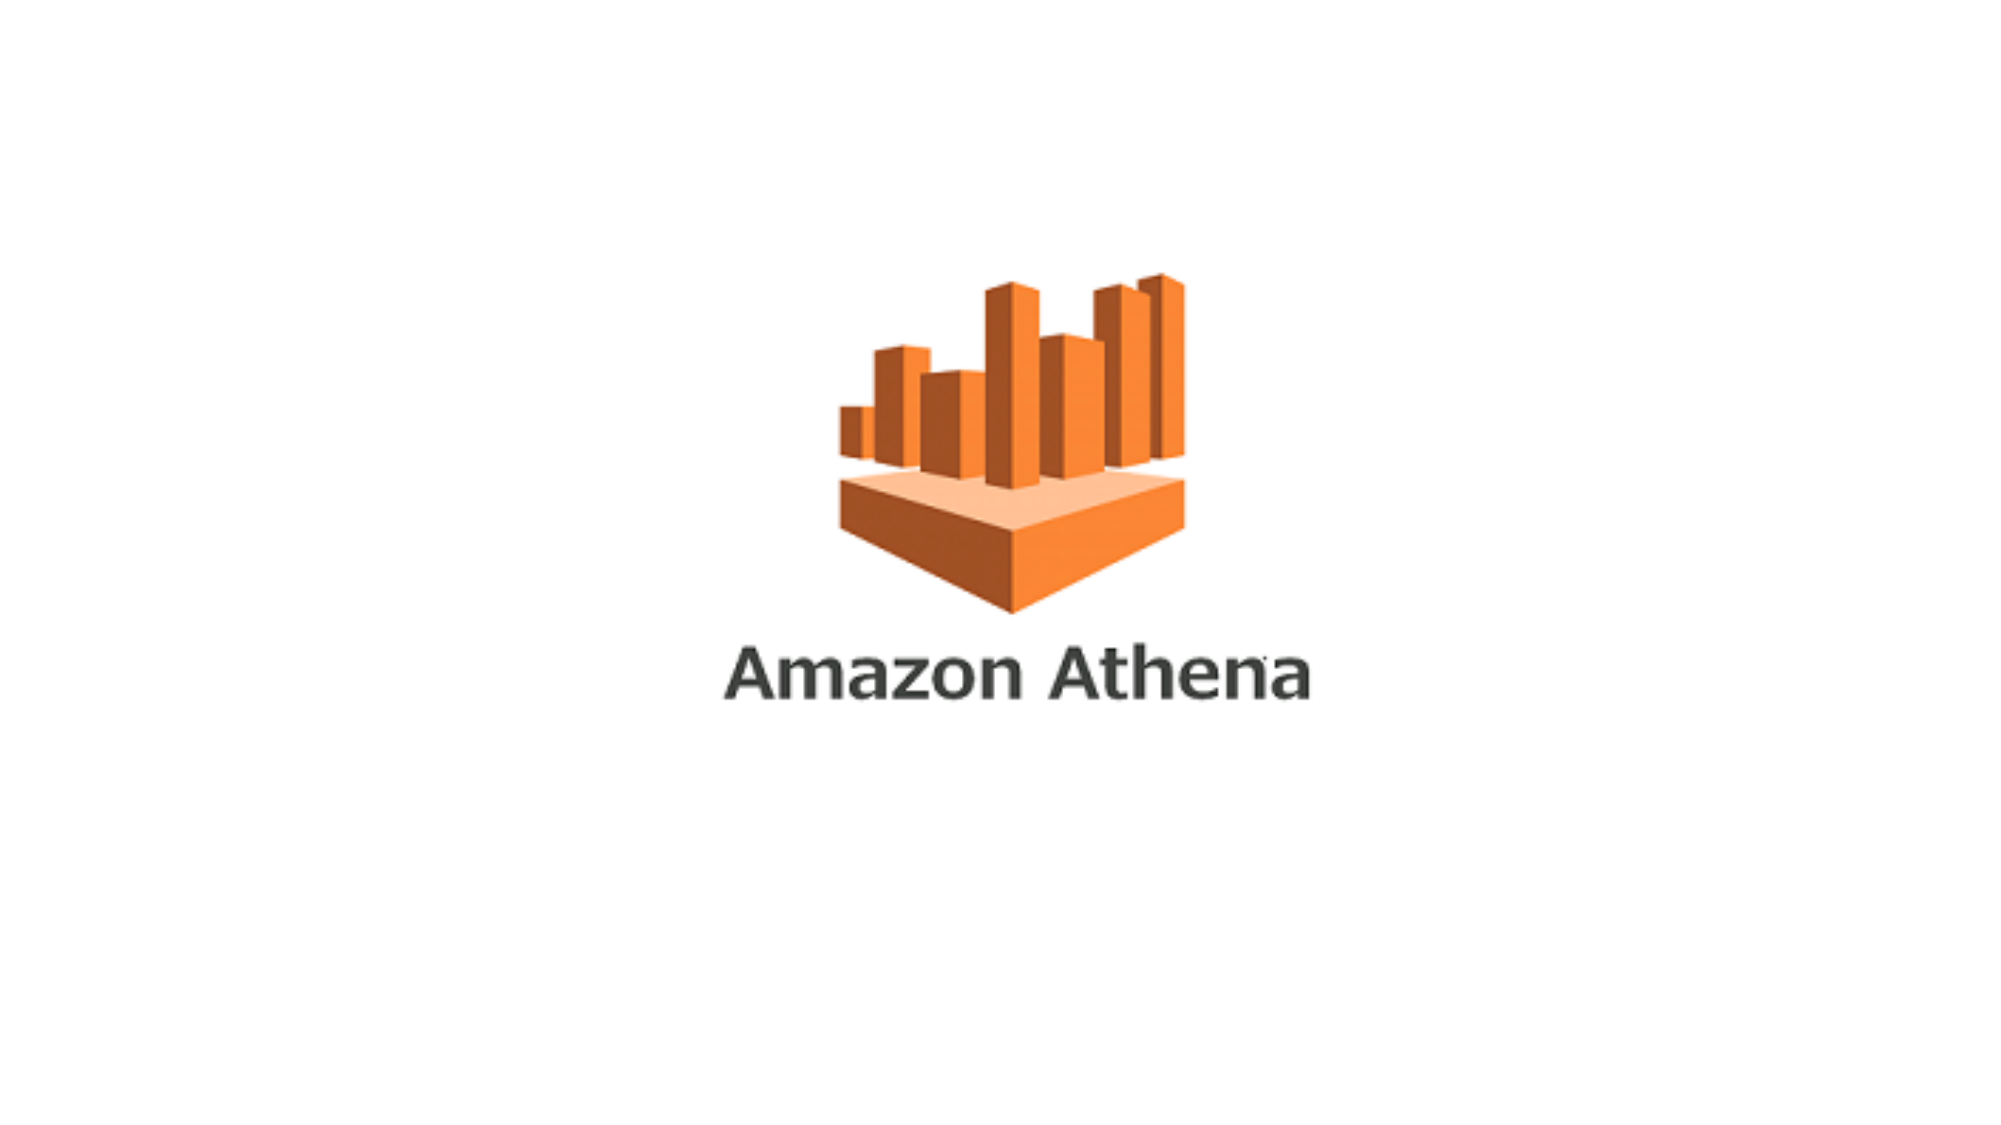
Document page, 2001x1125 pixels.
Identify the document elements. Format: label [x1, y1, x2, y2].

picture [666, 240, 1375, 740]
